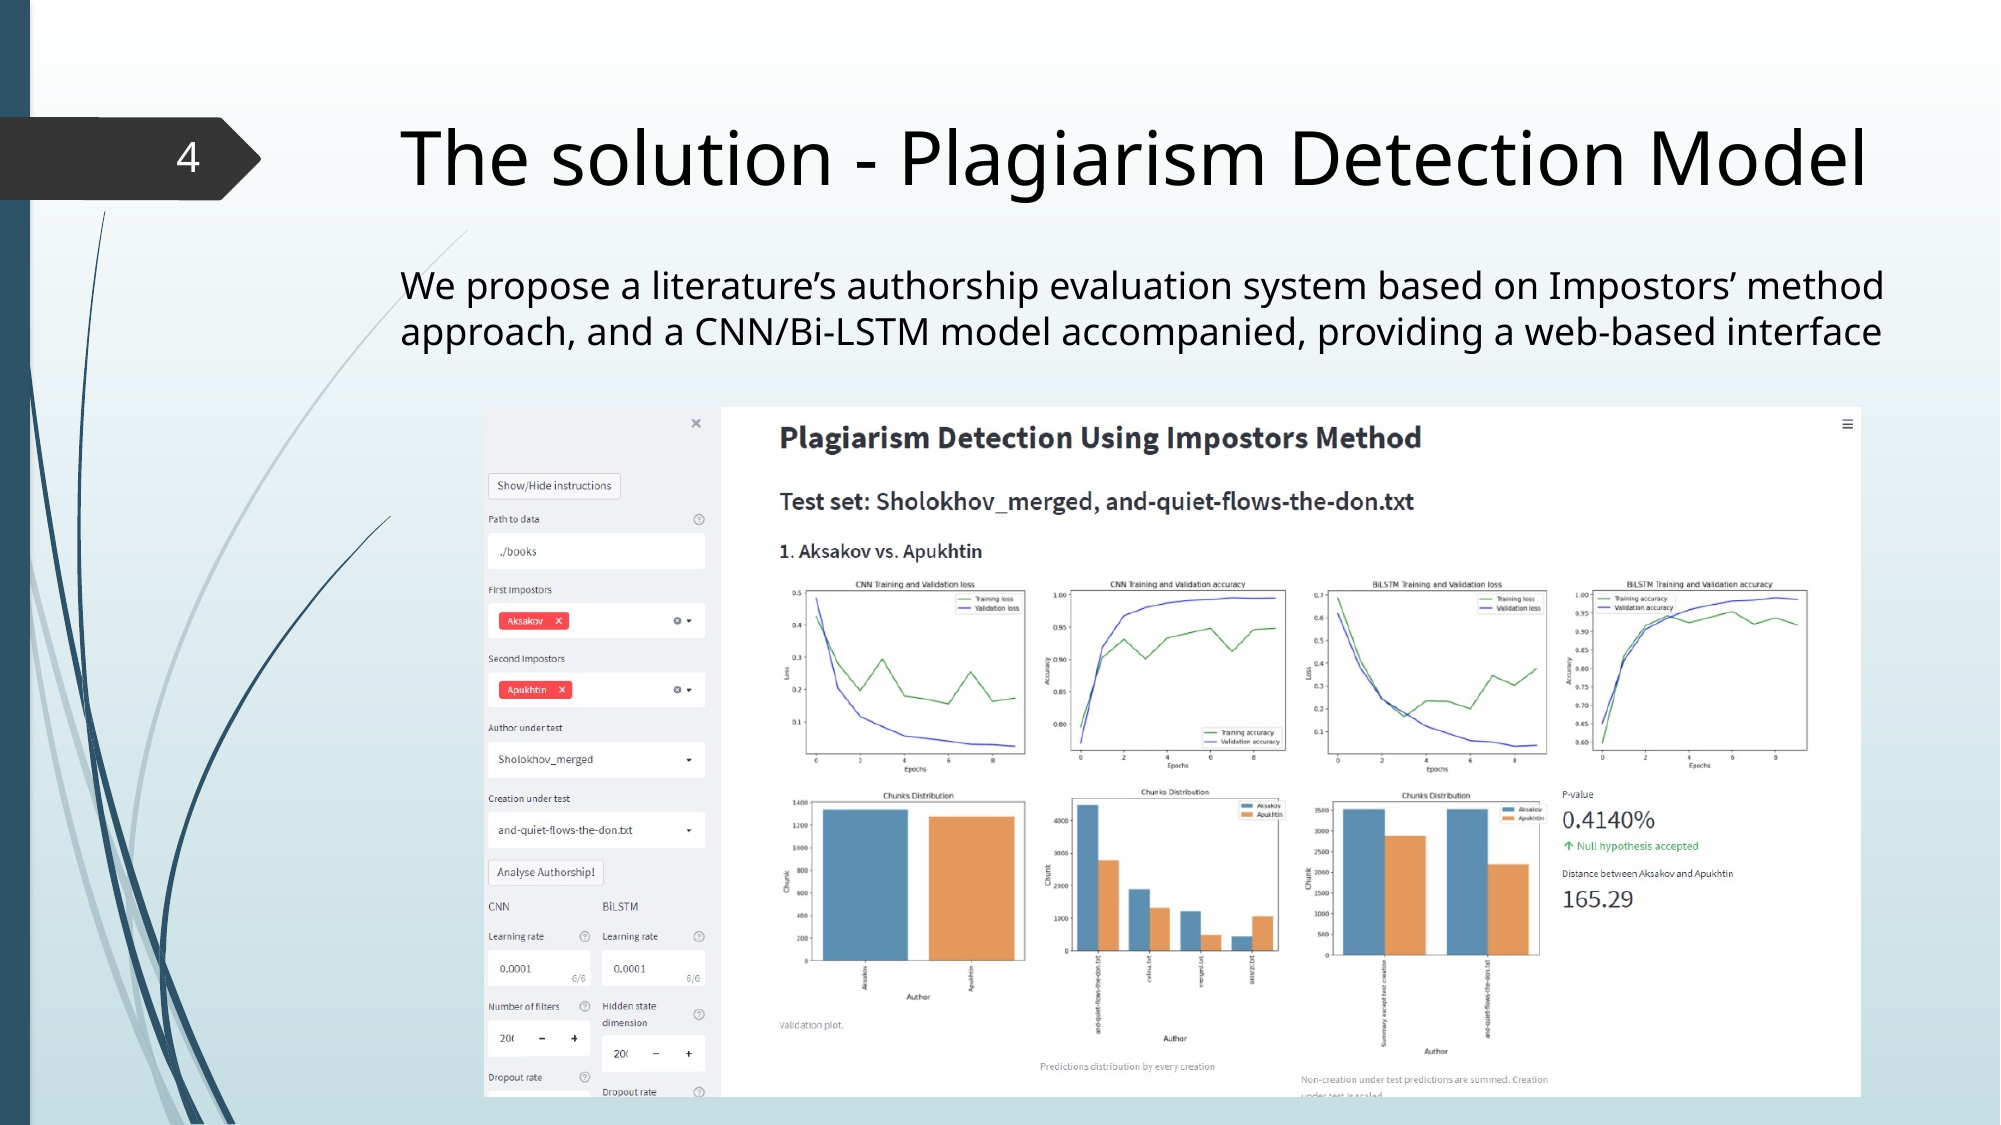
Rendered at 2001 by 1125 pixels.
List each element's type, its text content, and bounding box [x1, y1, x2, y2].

slide_number 4 [87, 129, 216, 190]
title The solution - Plagiarism Detection Model [385, 102, 1960, 255]
list We propose a literature’s authorship evaluation system based on Impostors’ method approach, and a CNN/Bi-LSTM model accompanied, providing a web-based interface [385, 254, 1922, 423]
picture [484, 407, 1861, 1097]
